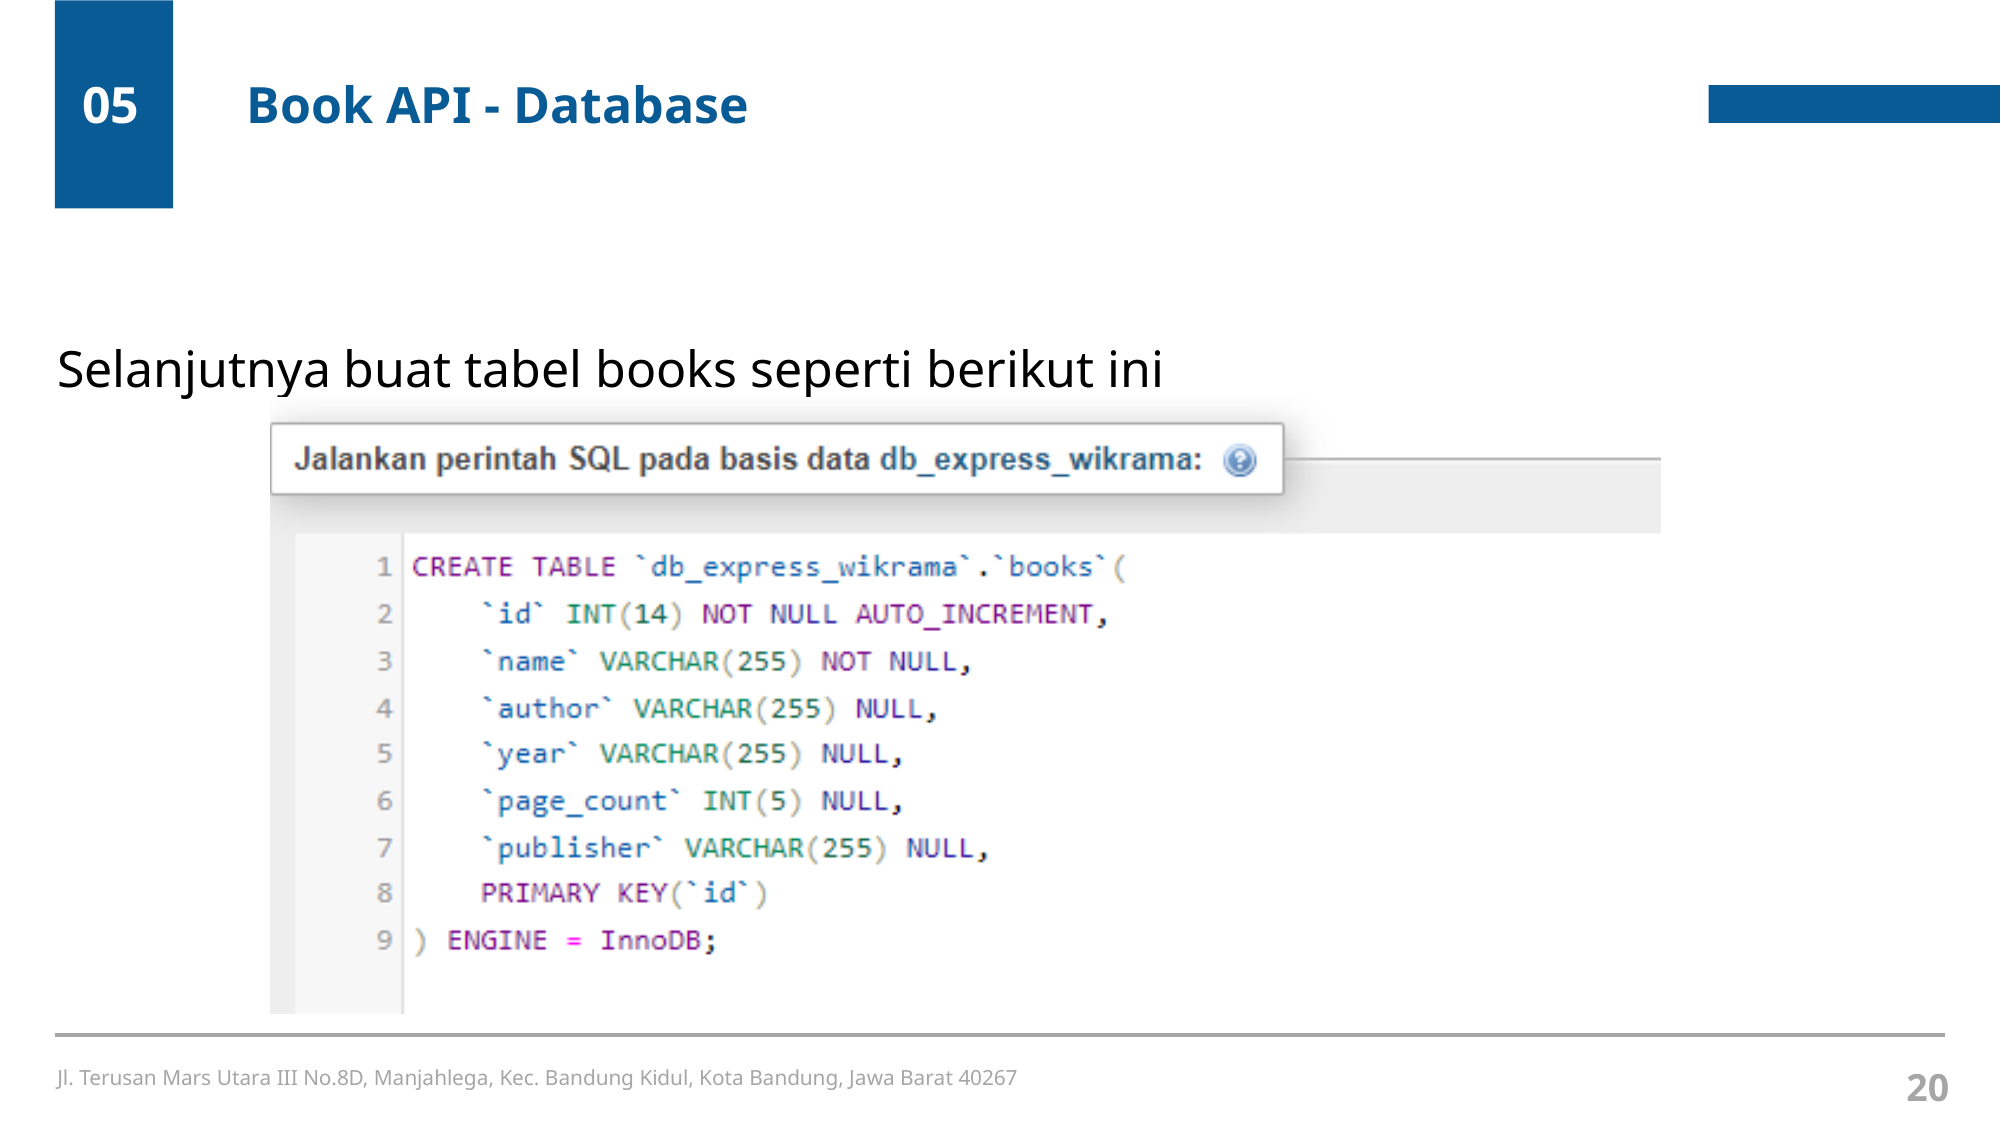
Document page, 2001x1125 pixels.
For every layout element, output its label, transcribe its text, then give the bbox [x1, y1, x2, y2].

text_box Selanjutnya buat tabel books seperti berikut ini [42, 299, 1945, 883]
text_box Book API - Database [232, 66, 1379, 141]
text_box Jl. Terusan Mars Utara III No.8D, Manjahlega, Kec. Bandung Kidul, Kota Bandung, Jawa Barat 40267 [42, 1056, 1590, 1097]
text_box 05 [67, 66, 174, 141]
text_box [1708, 84, 2000, 124]
picture [270, 397, 1662, 1014]
text_box 20 [1891, 1056, 1978, 1117]
text_box [54, 0, 174, 209]
